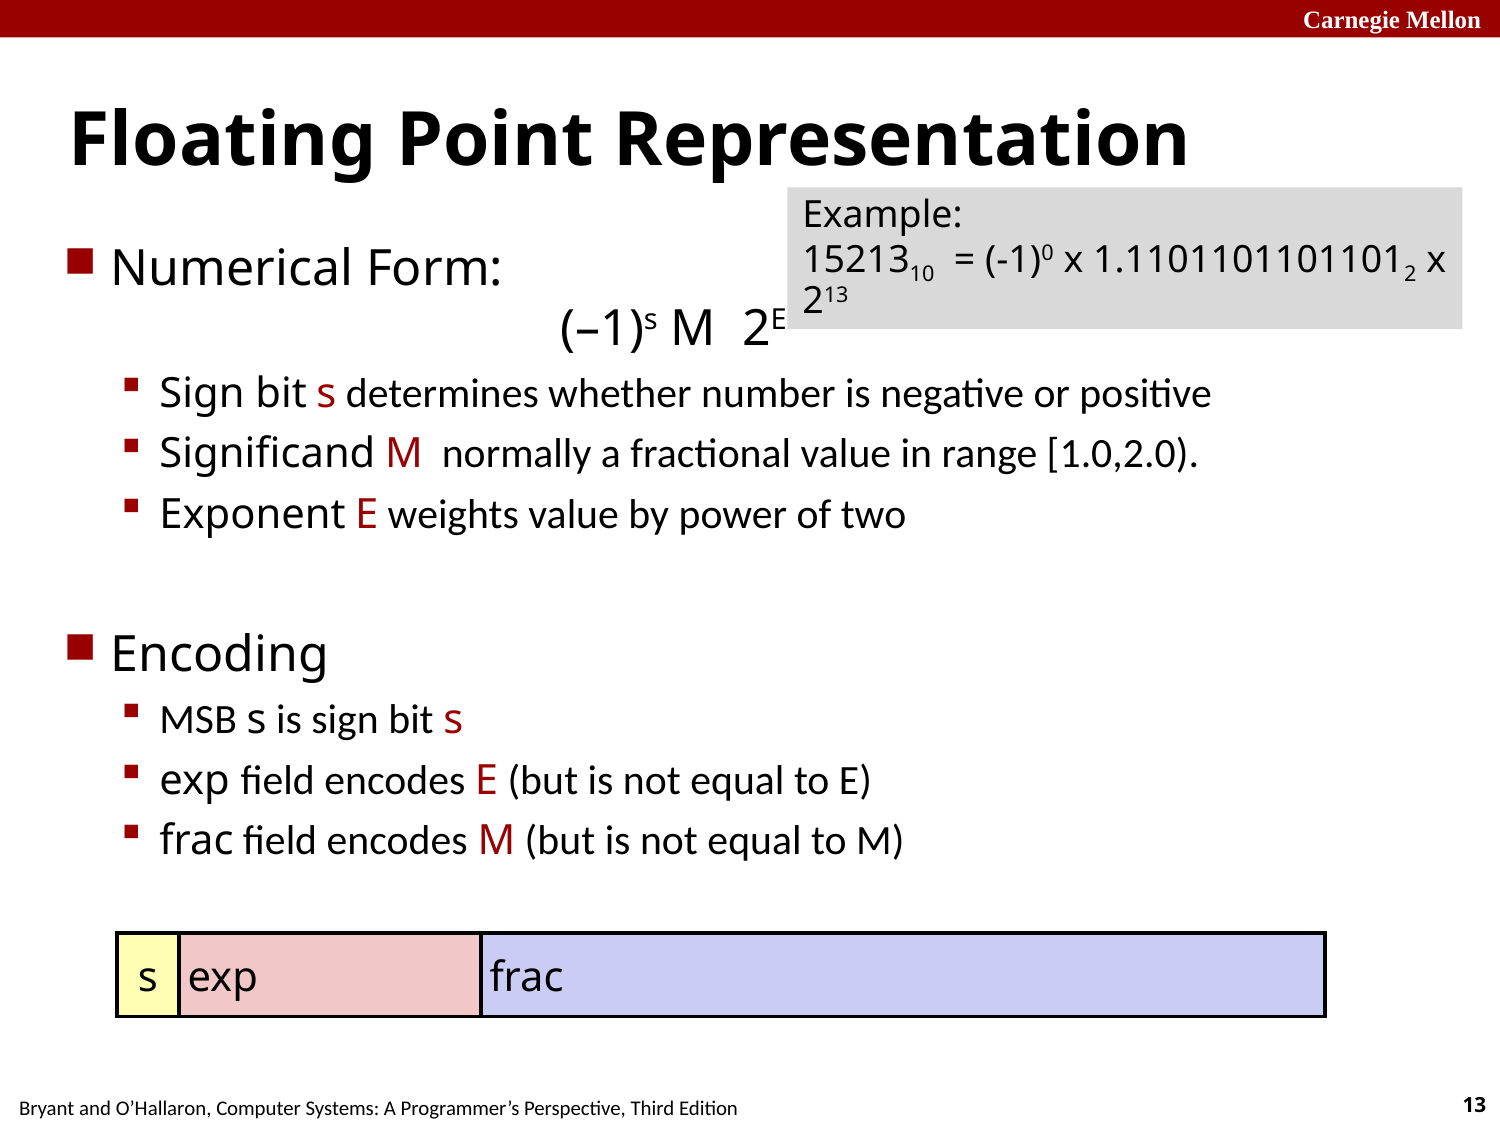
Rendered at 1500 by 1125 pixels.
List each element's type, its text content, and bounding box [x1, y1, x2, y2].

list Numerical Form: (–1)s M 2E Sign bit s determines whether number is negative or positive Significand M normally a fractional value in range [1.0,2.0). Exponent E weights value by power of two Encoding MSB s is sign bit s exp field encodes E (but is not equal to E) frac field encodes M (but is not equal to M) [62, 230, 1438, 1122]
table_header frac [483, 935, 1323, 1015]
table_header exp [181, 935, 479, 1015]
text_box Example: 1521310 = (-1)0 x 1.11011011011012 x 213 [787, 187, 1463, 330]
table_header s [119, 935, 177, 1015]
title Floating Point Representation [62, 41, 1438, 230]
